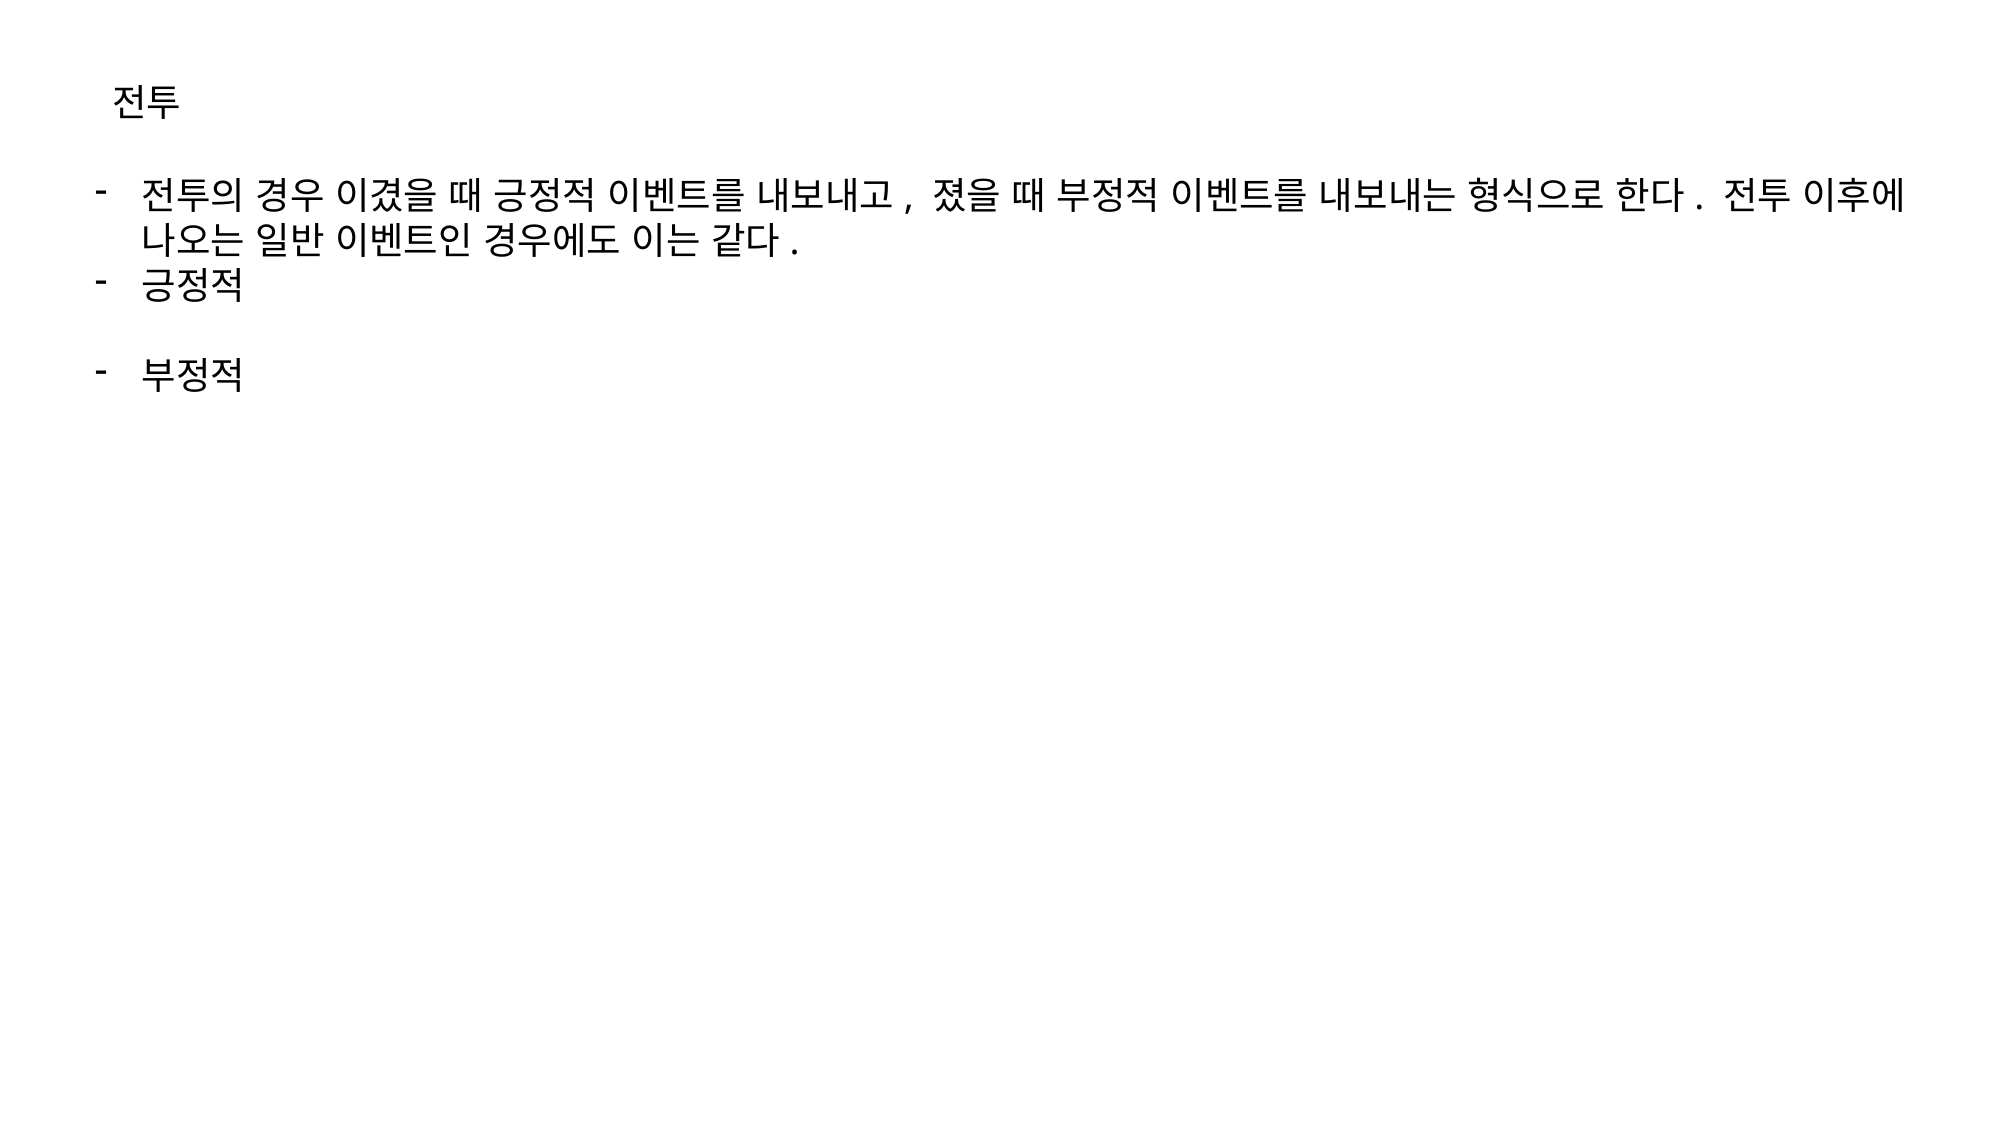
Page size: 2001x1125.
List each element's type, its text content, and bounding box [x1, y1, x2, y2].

text_box 전투 [97, 72, 197, 132]
text_box 전투의 경우 이겼을 때 긍정적 이벤트를 내보내고, 졌을 때 부정적 이벤트를 내보내는 형식으로 한다. 전투 이후에 나오는 일반 이벤트인 경우에도 이는 같다. 긍정적 부정적 [80, 164, 1937, 540]
